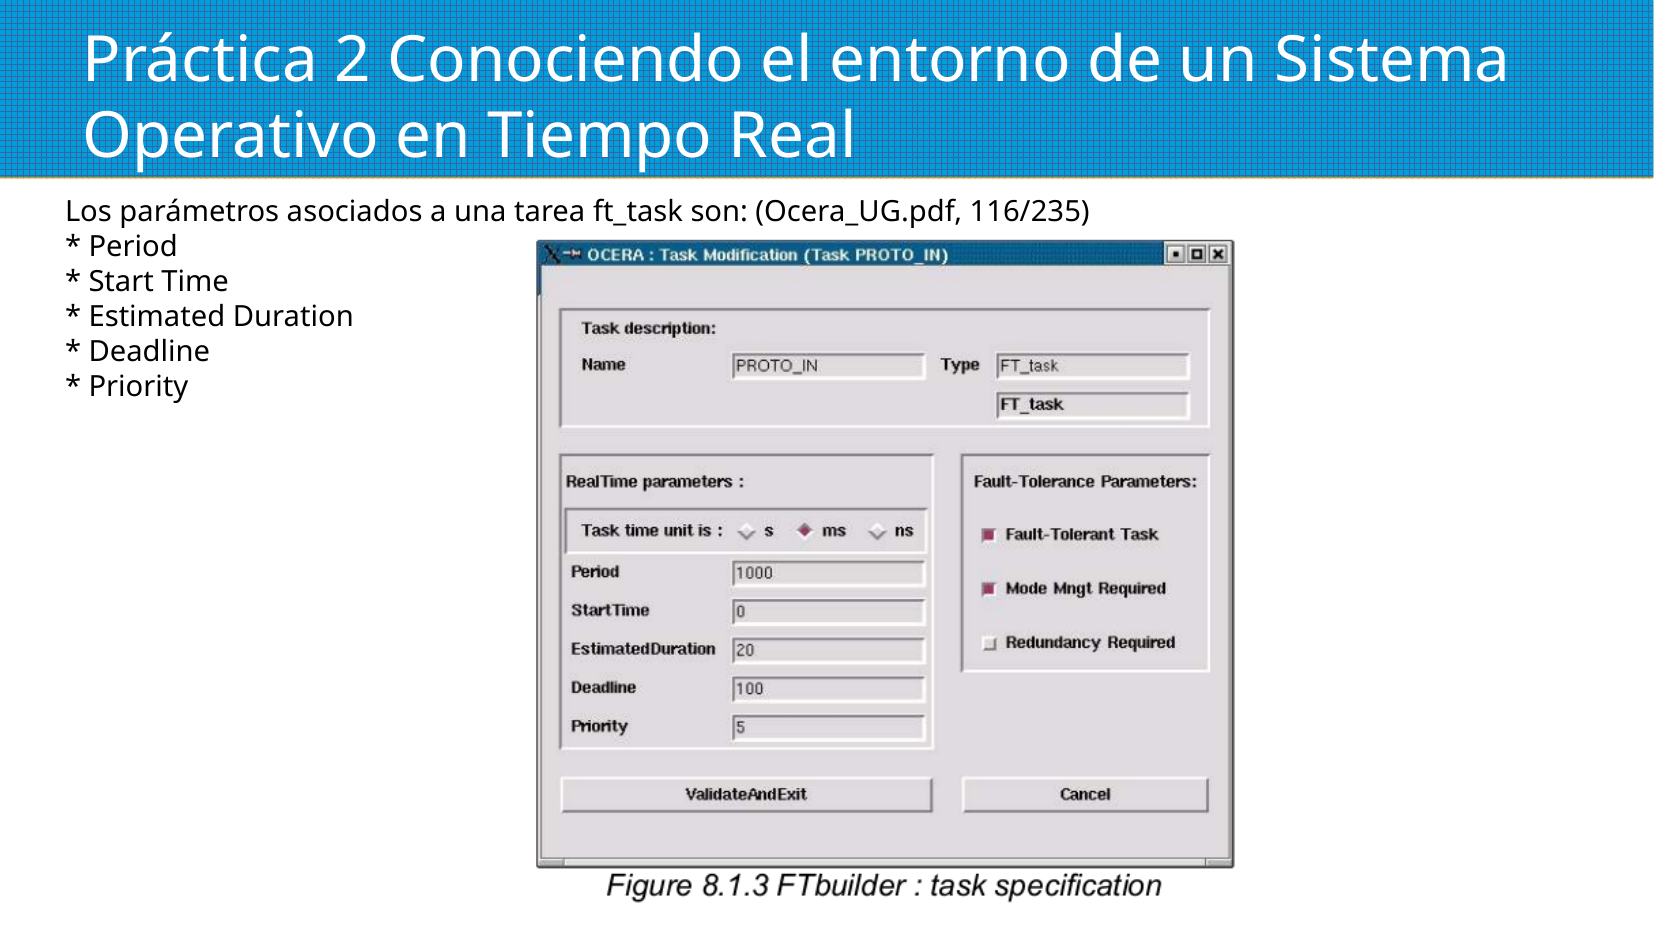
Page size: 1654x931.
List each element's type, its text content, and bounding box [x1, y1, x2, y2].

text_box Práctica 2 Conociendo el entorno de un Sistema Operativo en Tiempo Real [82, 14, 1571, 171]
picture [0, 179, 1654, 931]
text_box Los parámetros asociados a una tarea ft_task son: (Ocera_UG.pdf, 116/235) * Period * Start Time * Estimated Duration * Deadline * Priority [58, 189, 1536, 405]
